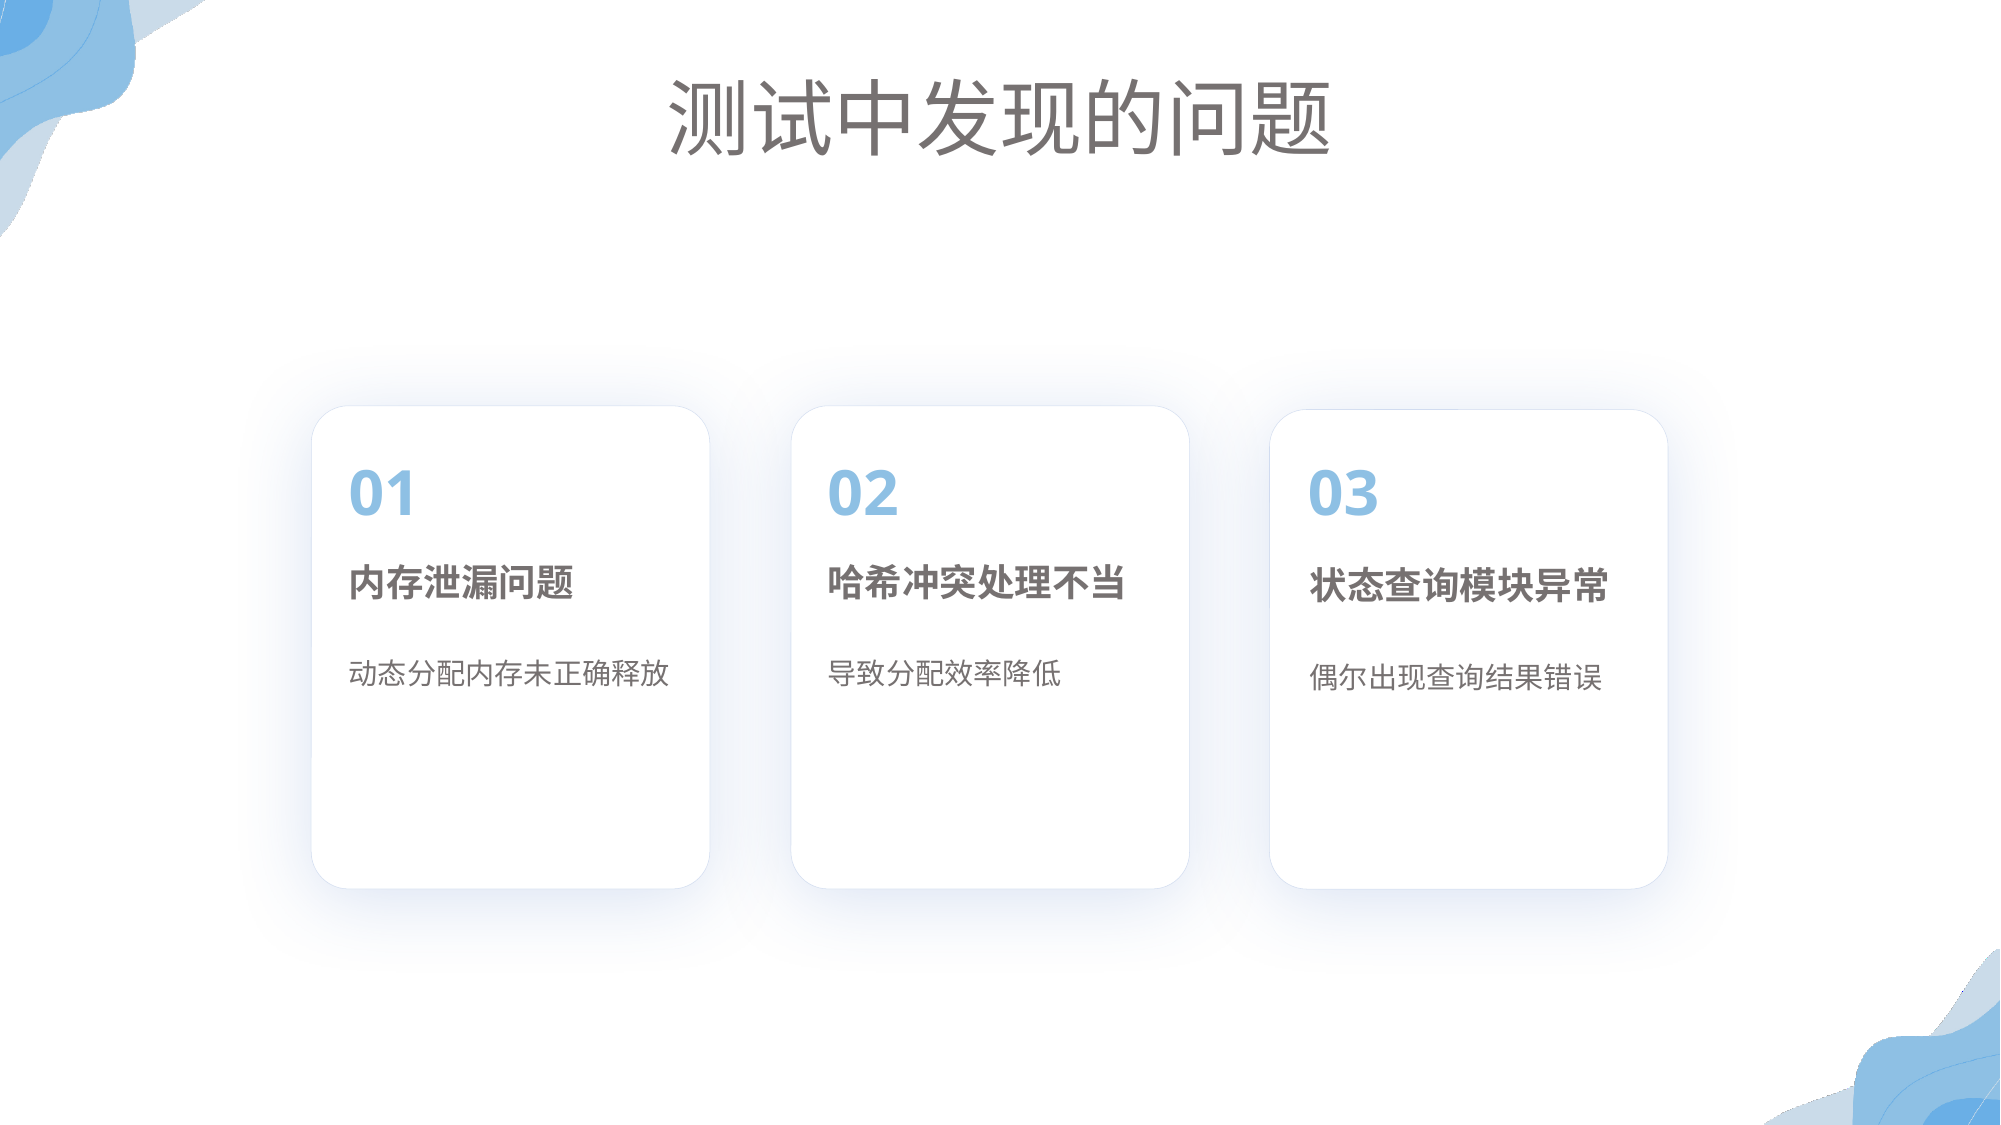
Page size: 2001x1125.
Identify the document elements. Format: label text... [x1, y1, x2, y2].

text_box 动态分配内存未正确释放 [348, 637, 674, 861]
text_box 03 [1307, 452, 1634, 528]
text_box 导致分配效率降低 [827, 637, 1153, 861]
text_box 偶尔出现查询结果错误 [1309, 641, 1635, 861]
title 测试中发现的问题 [579, 47, 1421, 199]
text_box [311, 405, 710, 889]
text_box 状态查询模块异常 [1309, 540, 1635, 630]
picture [0, 0, 212, 246]
text_box 01 [348, 452, 674, 529]
text_box 内存泄漏问题 [348, 536, 674, 626]
text_box [790, 405, 1190, 889]
text_box 哈希冲突处理不当 [827, 536, 1153, 626]
picture [1756, 949, 2000, 1125]
text_box [1269, 409, 1669, 890]
text_box 02 [827, 452, 1153, 529]
